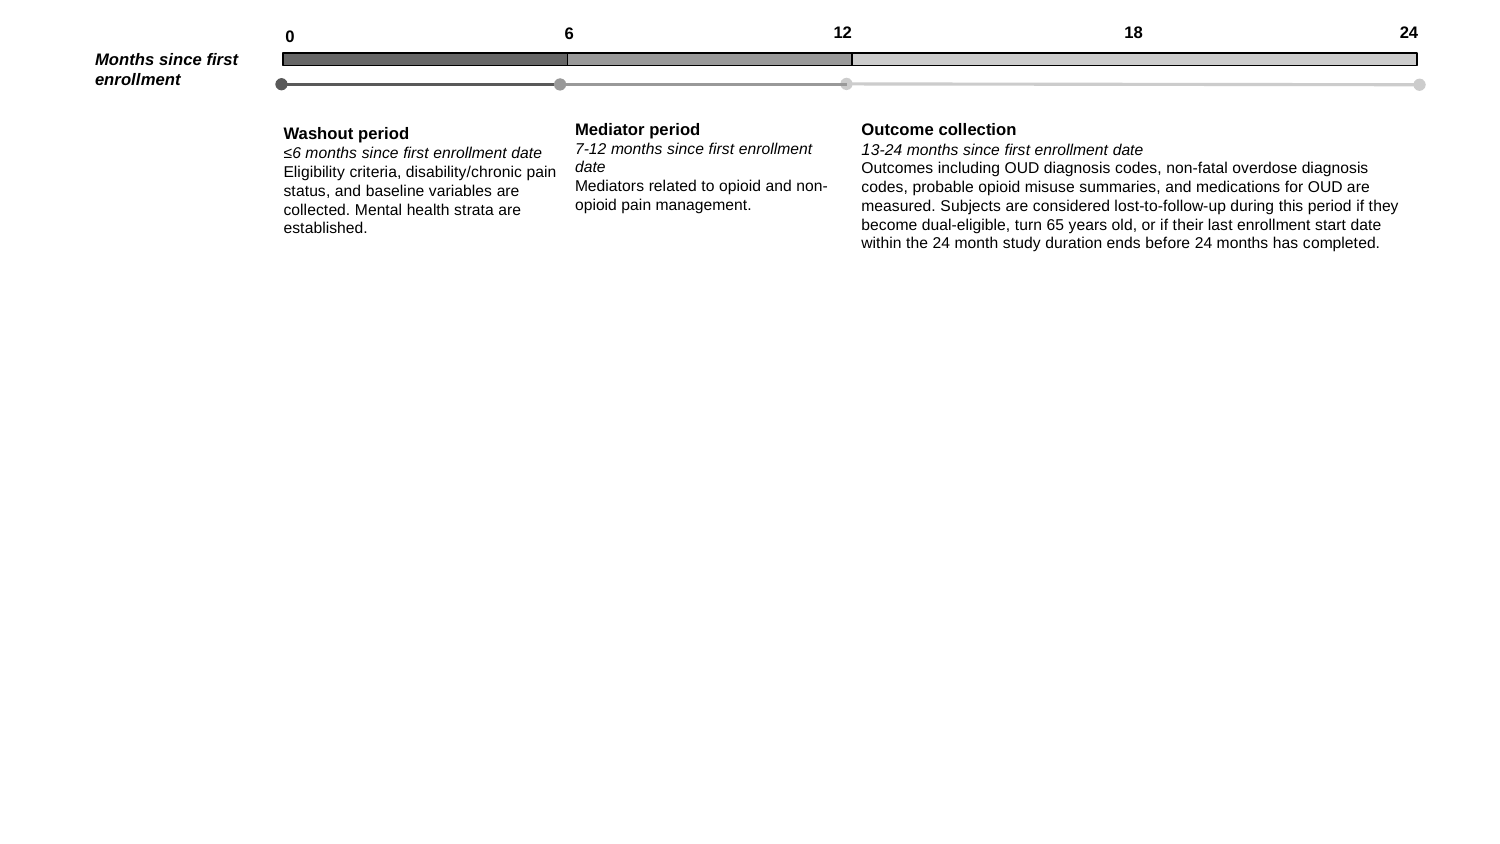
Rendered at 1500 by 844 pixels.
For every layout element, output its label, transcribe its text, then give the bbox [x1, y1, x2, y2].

text_box 6 [549, 7, 613, 66]
text_box [853, 52, 1418, 66]
text_box Outcome collection 13-24 months since first enrollment date Outcomes including OUD diagnosis codes, non-fatal overdose diagnosis codes, probable opioid misuse summaries, and medications for OUD are measured. Subjects are considered lost-to-follow-up during this period if they become dual-eligible, turn 65 years old, or if their last enrollment start date within the 24 month study duration ends before 24 months has completed. [846, 103, 1426, 268]
text_box 24 [1384, 7, 1448, 65]
text_box Months since first enrollment [80, 33, 271, 104]
text_box 18 [1109, 7, 1173, 65]
text_box [282, 52, 549, 66]
text_box 12 [818, 7, 882, 65]
text_box Mediator period 7-12 months since first enrollment date Mediators related to opioid and non-opioid pain management. [560, 103, 862, 229]
text_box [567, 52, 853, 66]
text_box Washout period ≤6 months since first enrollment date Eligibility criteria, disability/chronic pain status, and baseline variables are collected. Mental health strata are established. [268, 108, 575, 252]
text_box 0 [270, 10, 334, 61]
